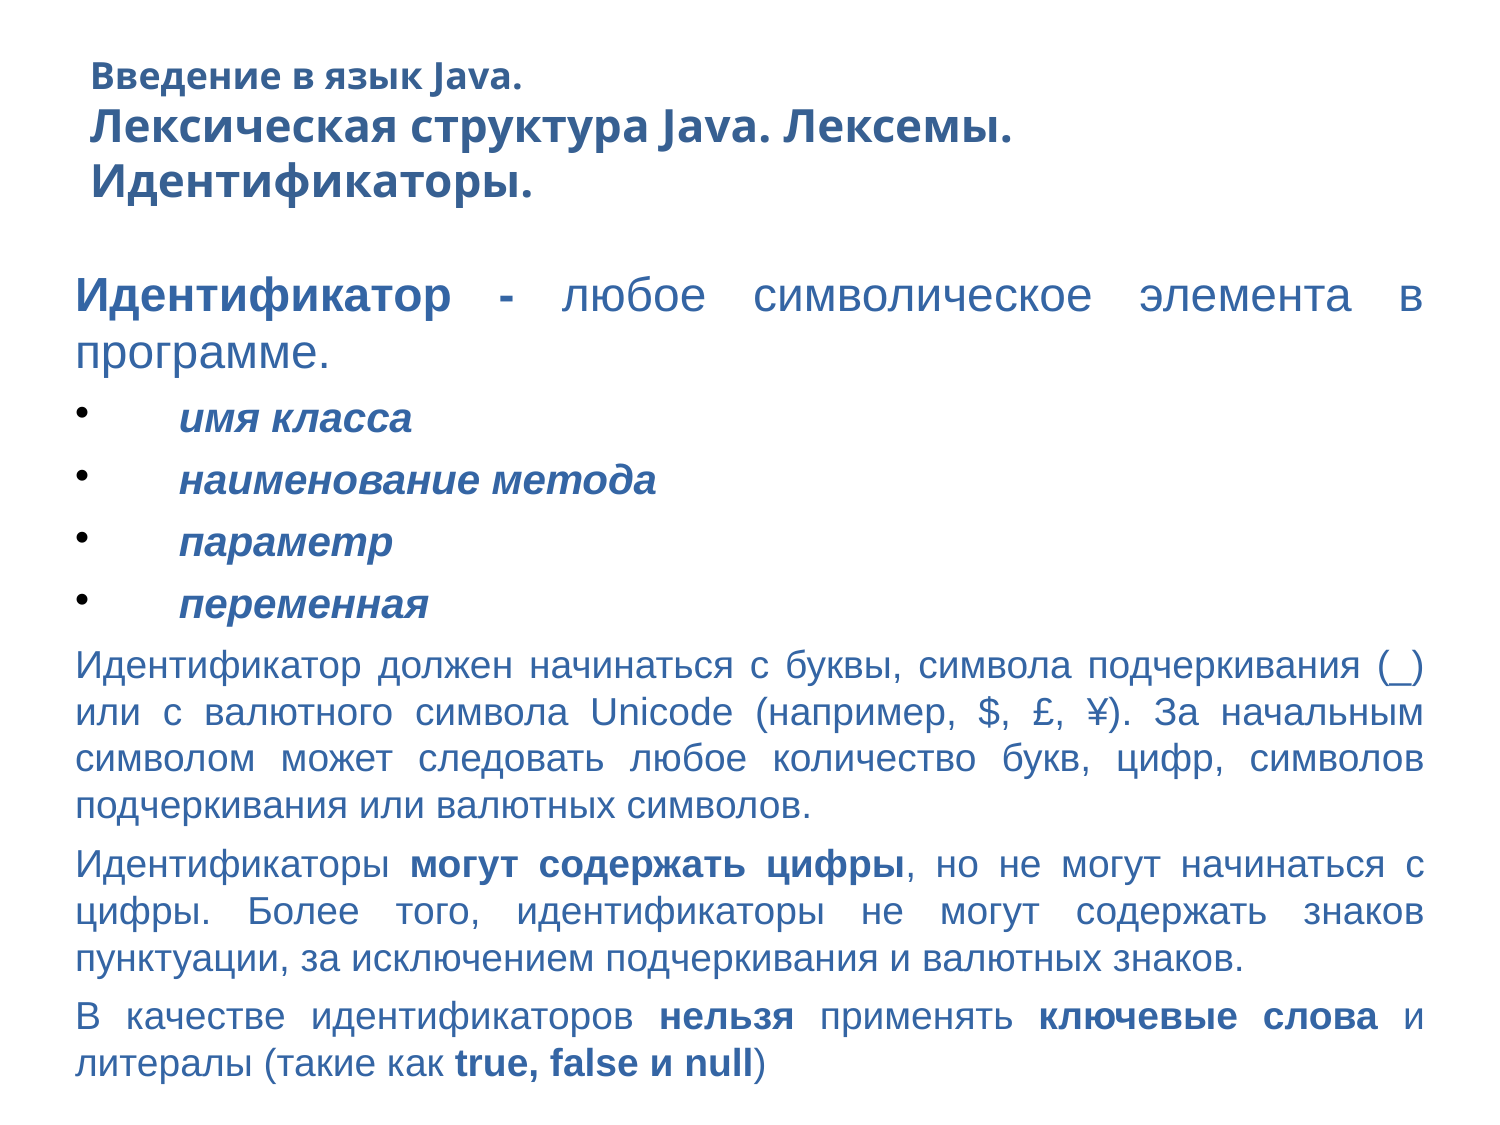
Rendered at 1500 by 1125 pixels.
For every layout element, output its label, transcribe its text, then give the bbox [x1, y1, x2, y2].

text_box Идентификатор - любое символическое элемента в программе. имя класса наименование метода параметр переменная Идентификатор должен начинаться с буквы, символа подчеркивания (_) или с валютного символа Unicode (например, $, £, ¥). За начальным символом может следовать любое количество букв, цифр, символов подчеркивания или валютных символов. Идентификаторы могут содержать цифры, но не могут начинаться с цифры. Более того, идентификаторы не могут содержать знаков пунктуации, за исключением подчеркивания и валютных знаков. В качестве идентификаторов нельзя применять ключевые слова и литералы (такие как true, false и null) [75, 263, 1425, 1093]
text_box Введение в язык Java. Лексическая структура Java. Лексемы. Идентификаторы. [75, 44, 1425, 233]
